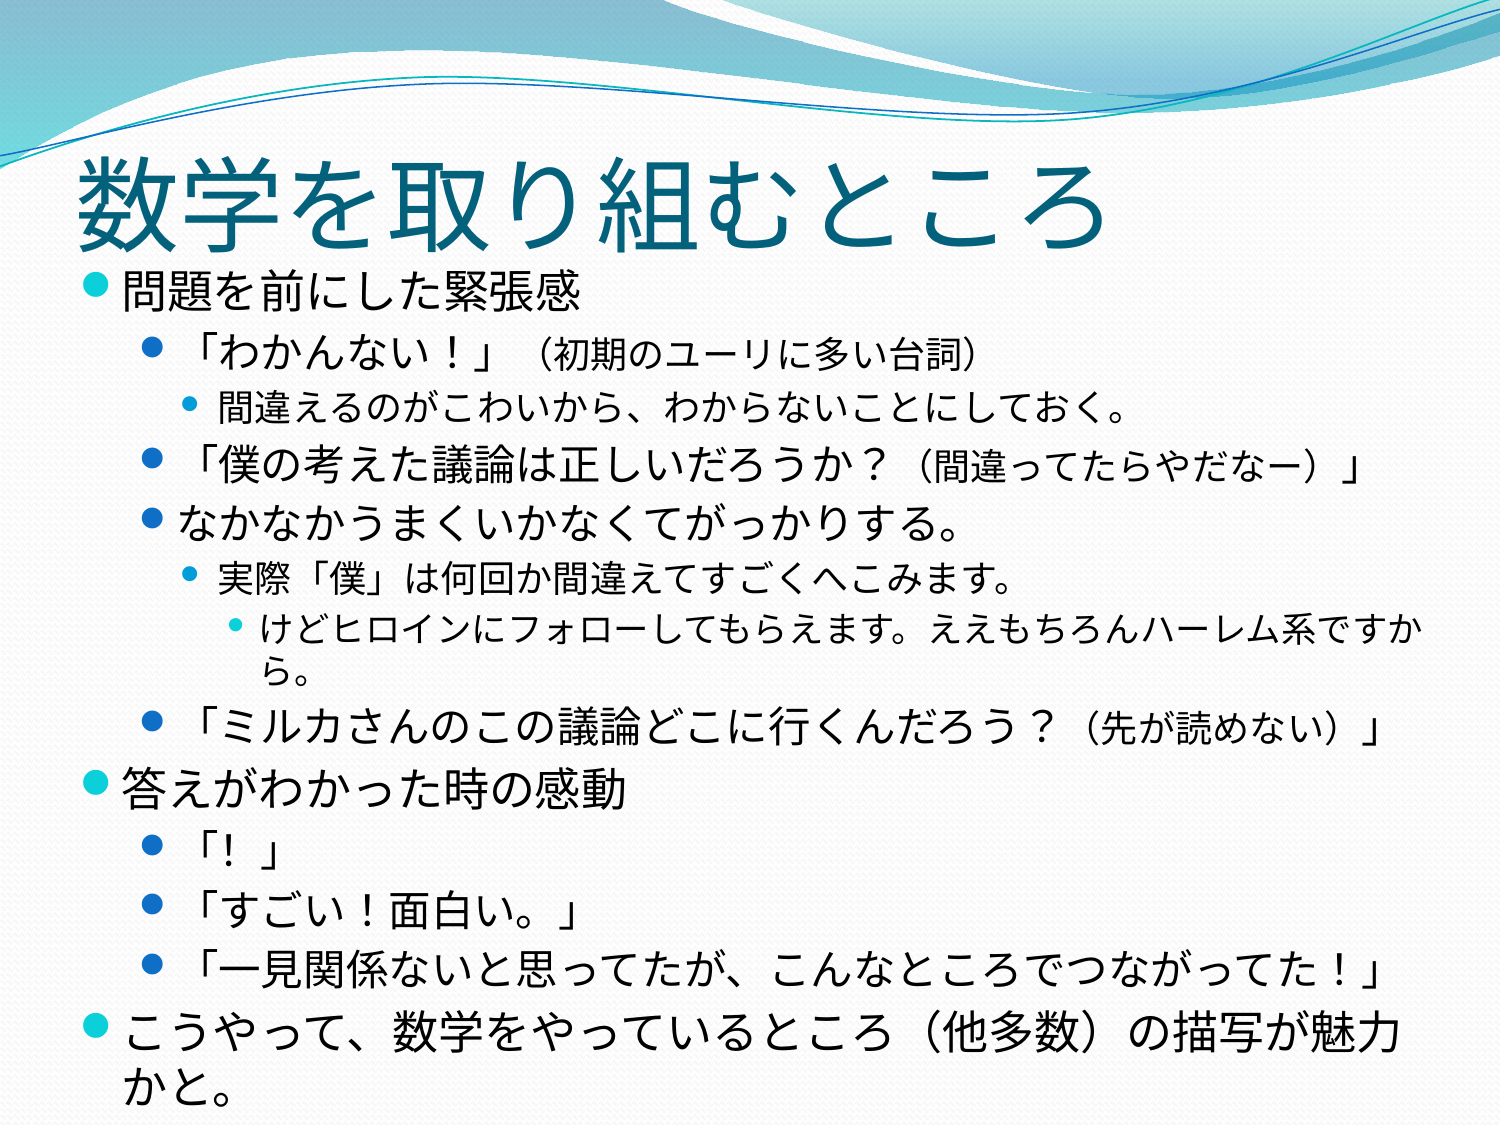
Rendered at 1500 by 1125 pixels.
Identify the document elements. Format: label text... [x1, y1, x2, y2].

title 数学を取り組むところ [75, 78, 1425, 255]
list 問題を前にした緊張感 「わかんない！」（初期のユーリに多い台詞） 間違えるのがこわいから、わからないことにしておく。 「僕の考えた議論は正しいだろうか？（間違ってたらやだなー）」 なかなかうまくいかなくてがっかりする。 実際「僕」は何回か間違えてすごくへこみます。 けどヒロインにフォローしてもらえます。ええもちろんハーレム系ですから。 「ミルカさんのこの議論どこに行くんだろう？（先が読めない）」 答えがわかった時の感動 「！」 「すごい！面白い。」 「一見関係ないと思ってたが、こんなところでつながってた！」 こうやって、数学をやっているところ（他多数）の描写が魅力かと。 [64, 255, 1447, 1125]
